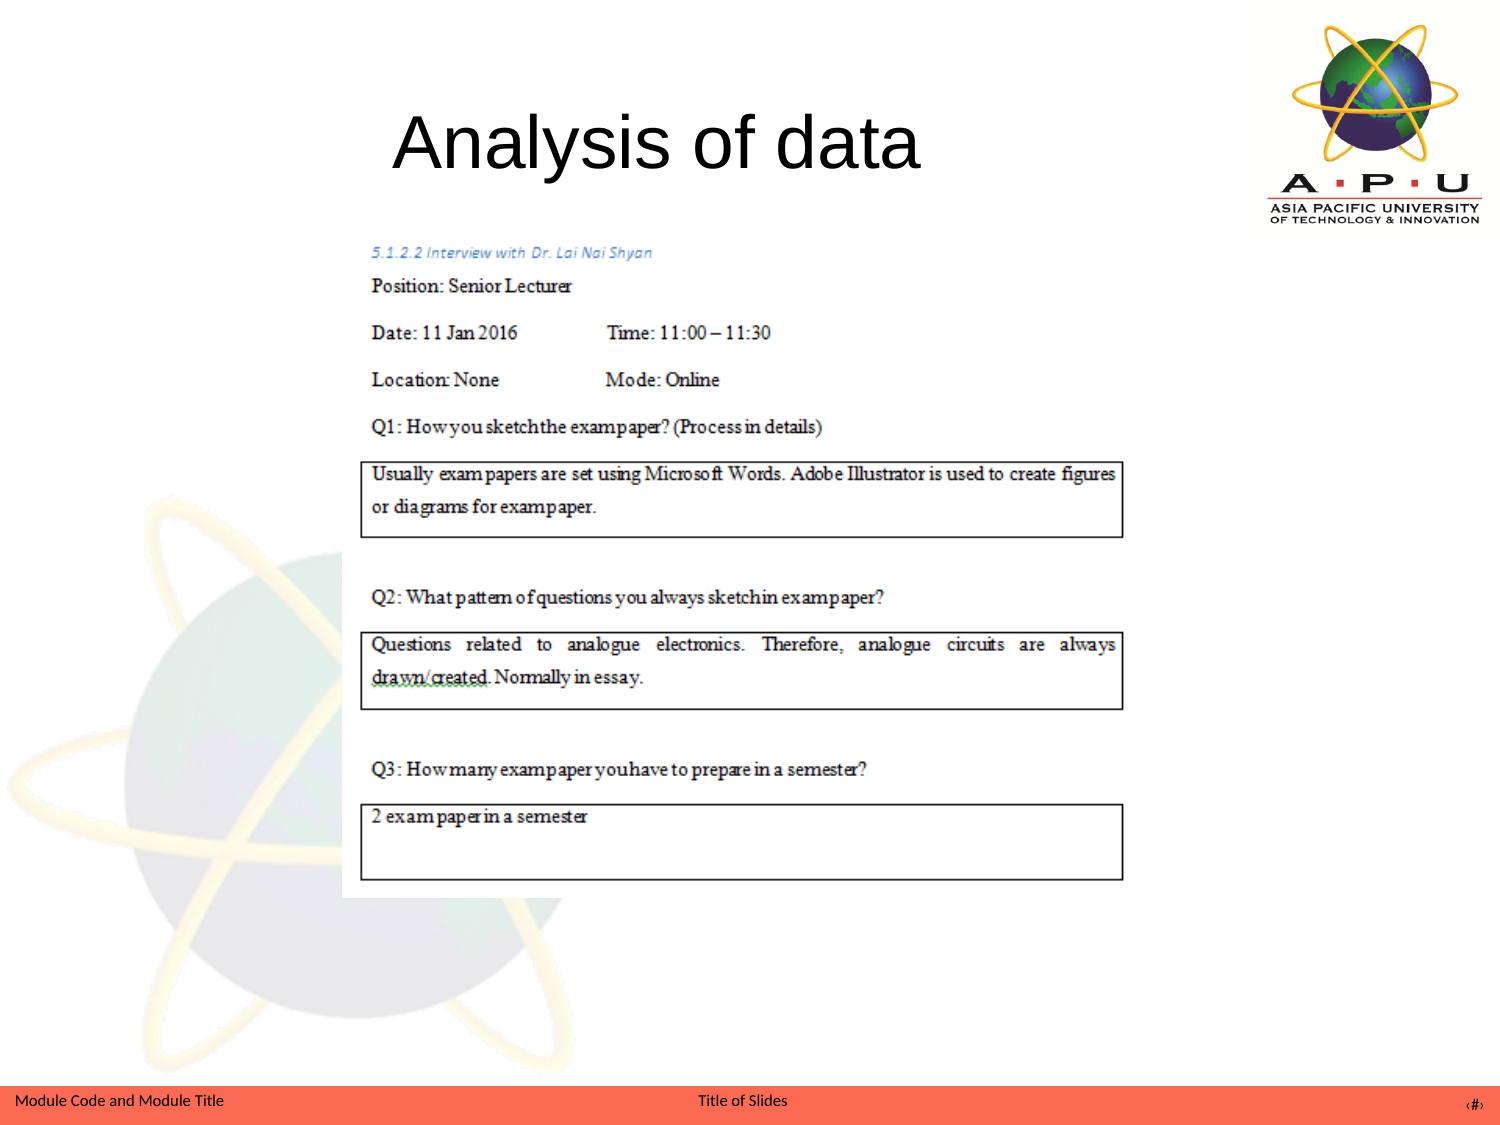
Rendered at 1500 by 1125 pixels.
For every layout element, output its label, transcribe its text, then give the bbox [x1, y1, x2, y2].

title Analysis of data [79, 45, 1235, 233]
picture [341, 227, 1158, 898]
picture [1251, 0, 1500, 249]
footer ‹#› [1024, 1086, 1500, 1125]
